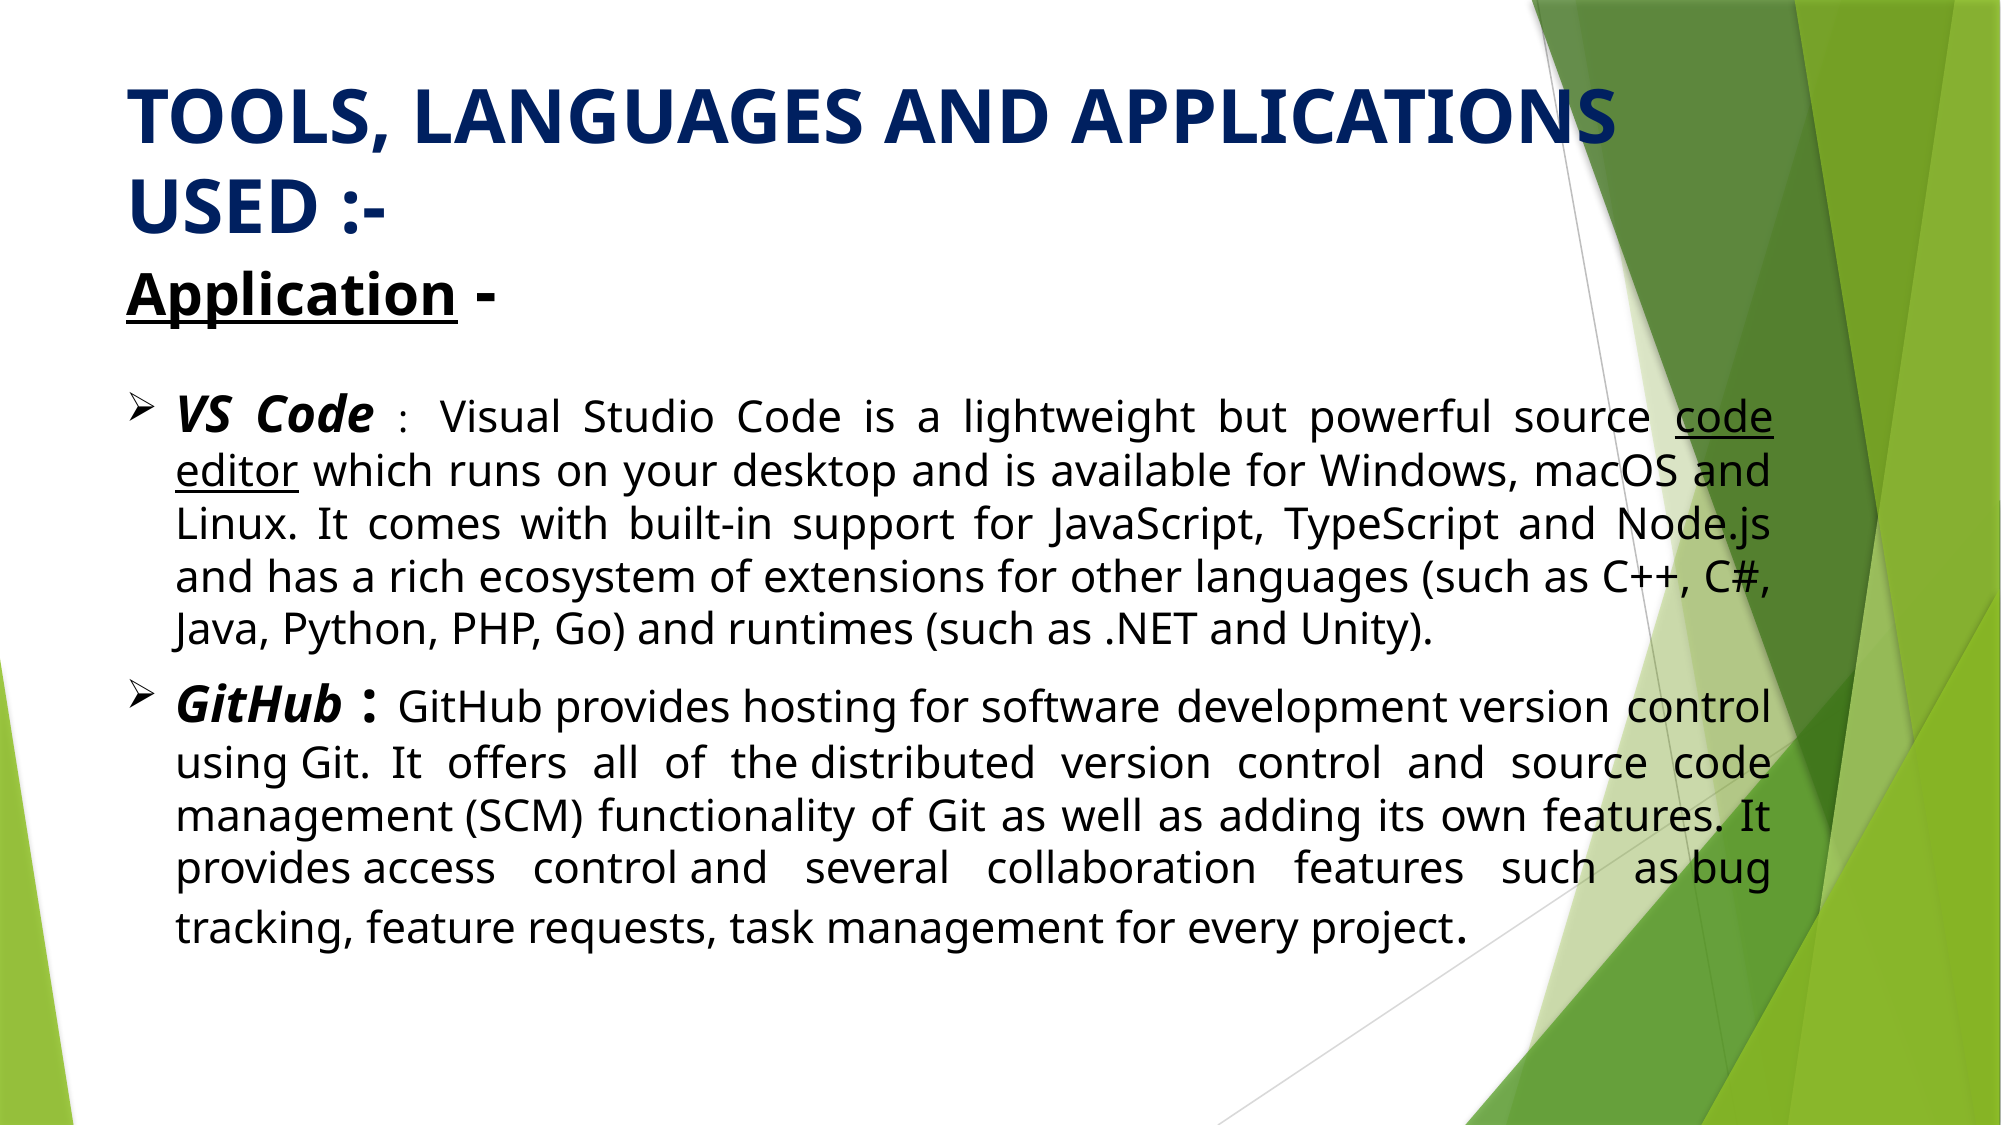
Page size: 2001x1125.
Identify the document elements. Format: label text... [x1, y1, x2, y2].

title TOOLS, LANGUAGES AND APPLICATIONS USED :- Application - [111, 61, 1689, 278]
list VS Code : Visual Studio Code is a lightweight but powerful source code editor which runs on your desktop and is available for Windows, macOS and Linux. It comes with built-in support for JavaScript, TypeScript and Node.js and has a rich ecosystem of extensions for other languages (such as C++, C#, Java, Python, PHP, Go) and runtimes (such as .NET and Unity). GitHub : GitHub provides hosting for software development version control using Git. It offers all of the distributed version control and source code management (SCM) functionality of Git as well as adding its own features. It provides access control and several collaboration features such as bug tracking, feature requests, task management for every project. [111, 373, 1789, 1045]
